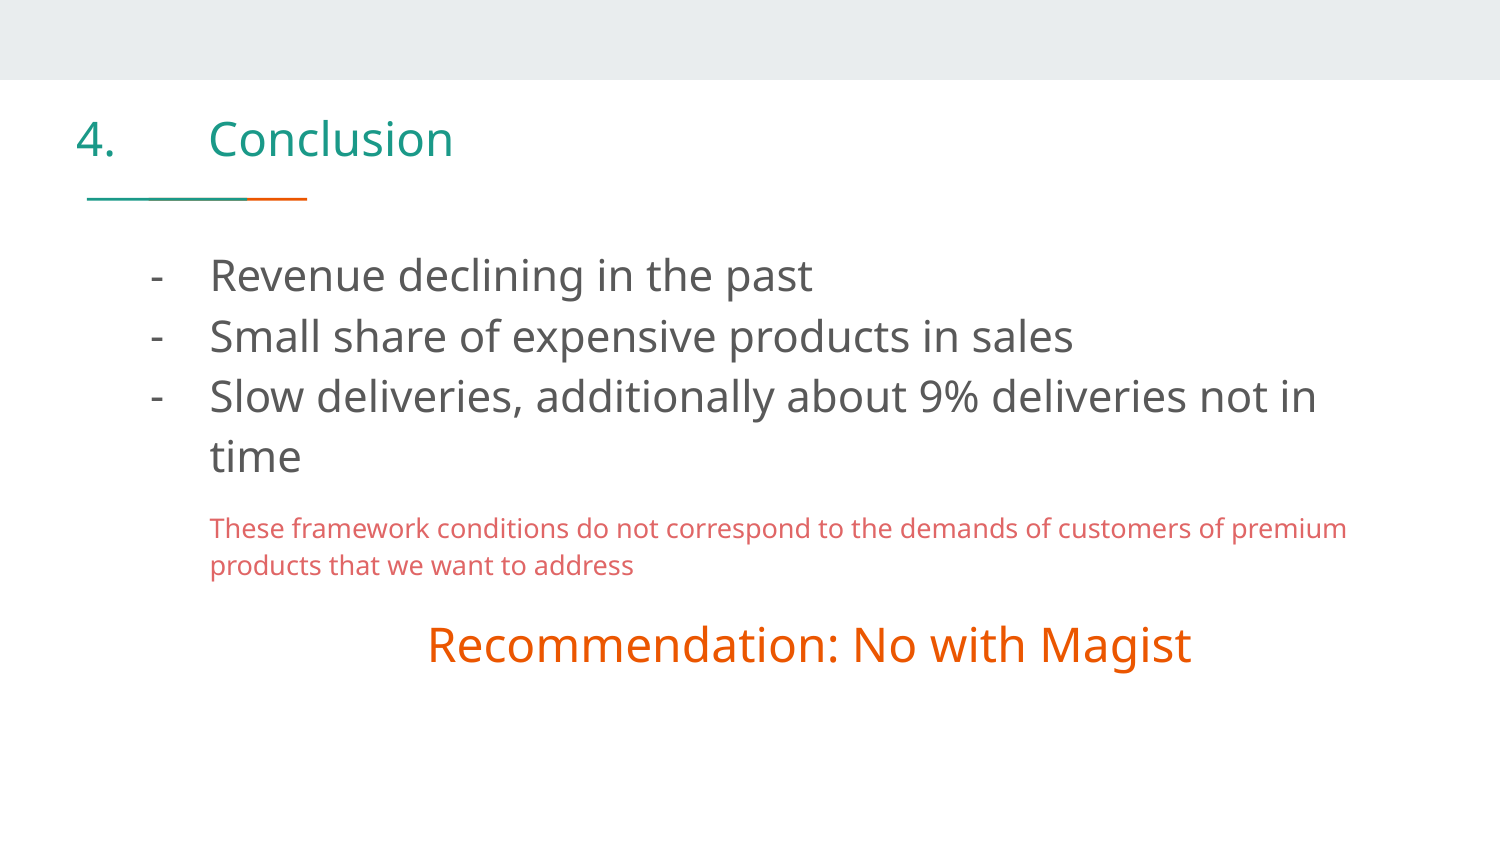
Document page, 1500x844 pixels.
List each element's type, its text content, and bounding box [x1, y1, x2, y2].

list Revenue declining in the past Small share of expensive products in sales Slow deliveries, additionally about 9% deliveries not in time These framework conditions do not correspond to the demands of customers of premium products that we want to address Recommendation: No with Magist [119, 225, 1426, 712]
title 4. Conclusion [61, 93, 1323, 182]
